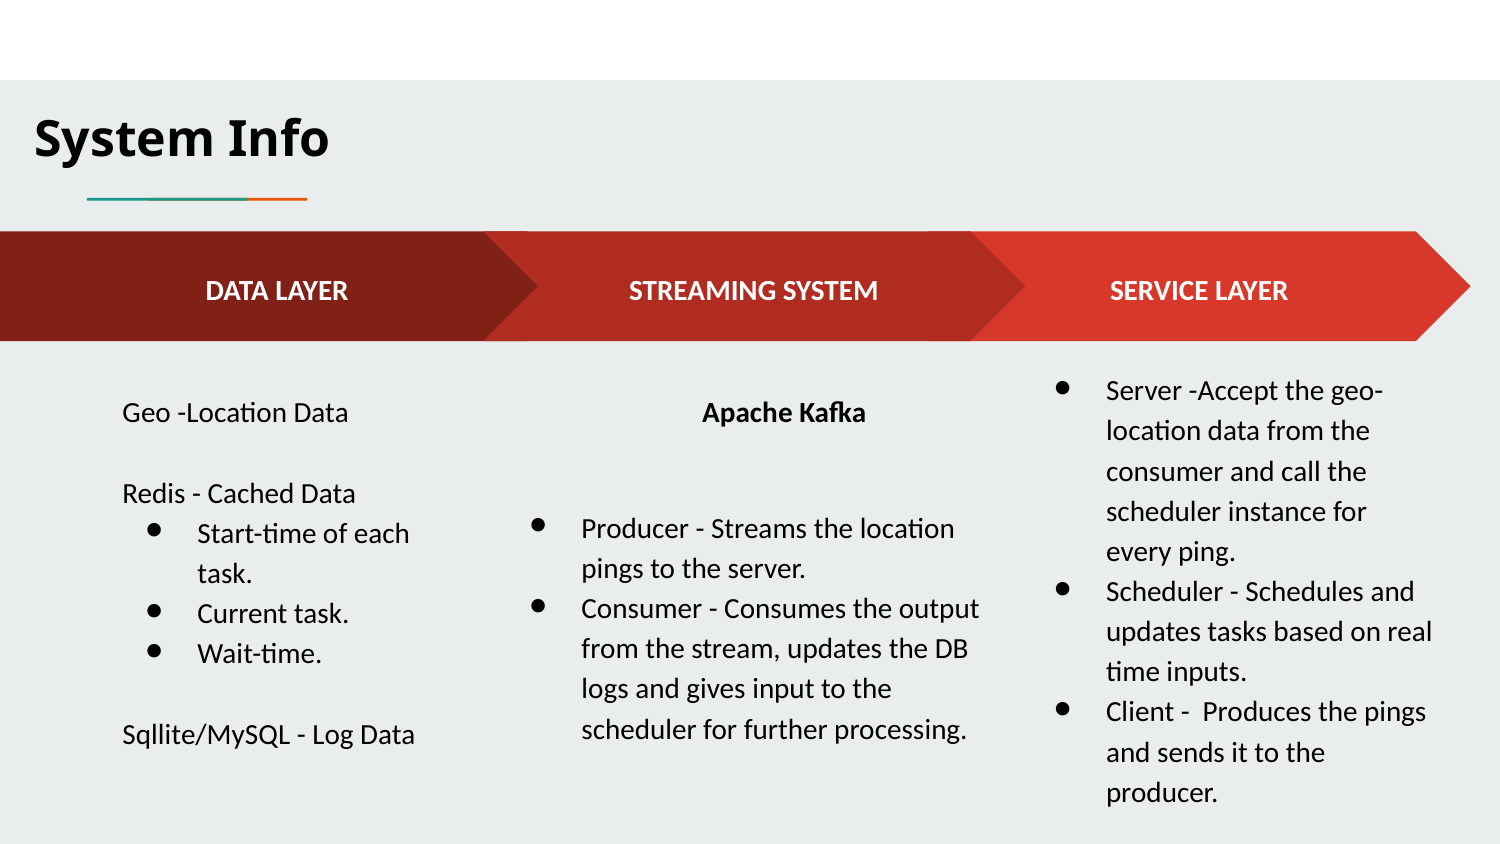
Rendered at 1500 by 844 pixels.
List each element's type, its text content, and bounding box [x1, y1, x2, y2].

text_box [0, 231, 480, 804]
subtitle System Info [19, 91, 1281, 181]
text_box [1026, 231, 1471, 781]
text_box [482, 231, 1026, 804]
